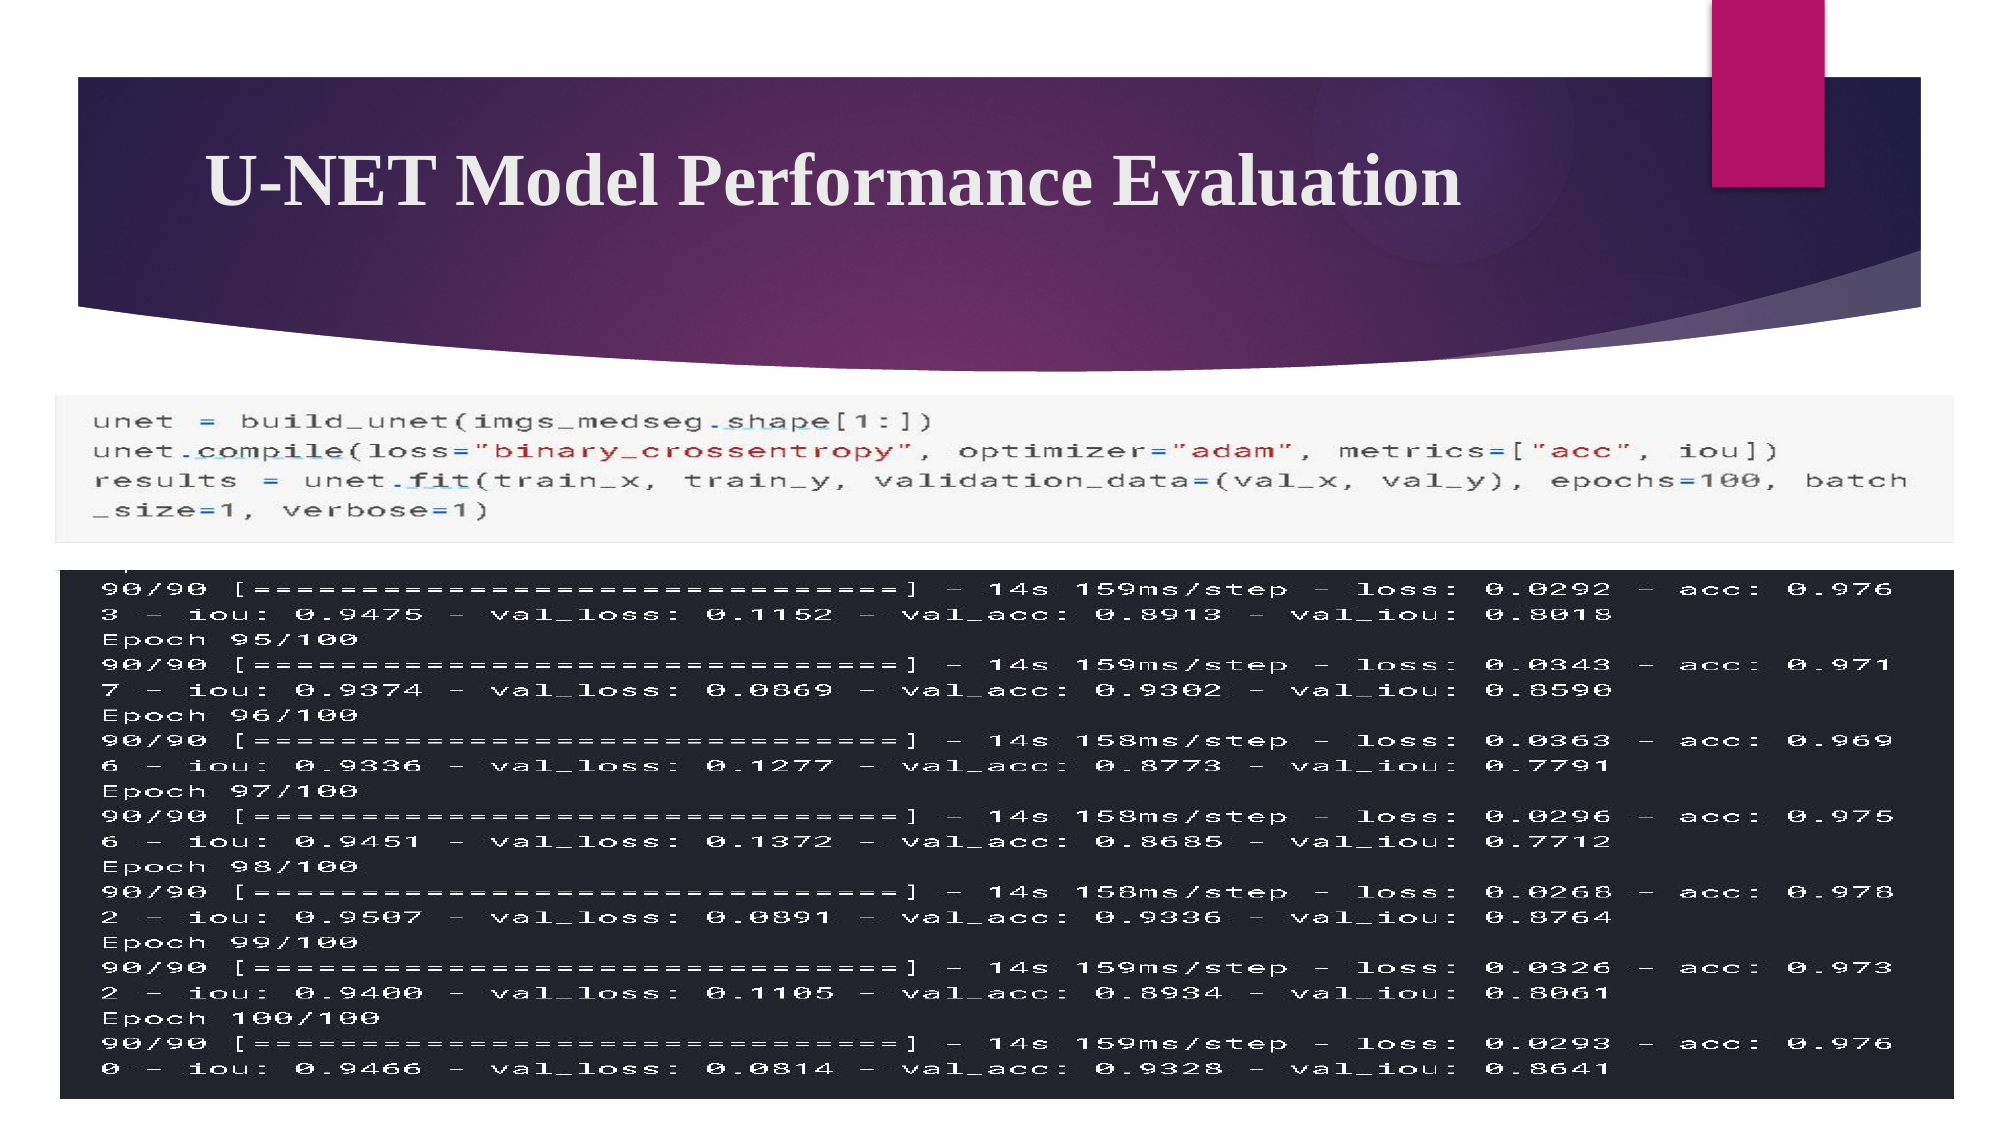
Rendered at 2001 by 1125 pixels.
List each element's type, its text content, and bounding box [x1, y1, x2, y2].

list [55, 569, 1954, 1100]
title U-NET Model Performance Evaluation [189, 159, 1627, 372]
picture [55, 395, 1954, 544]
